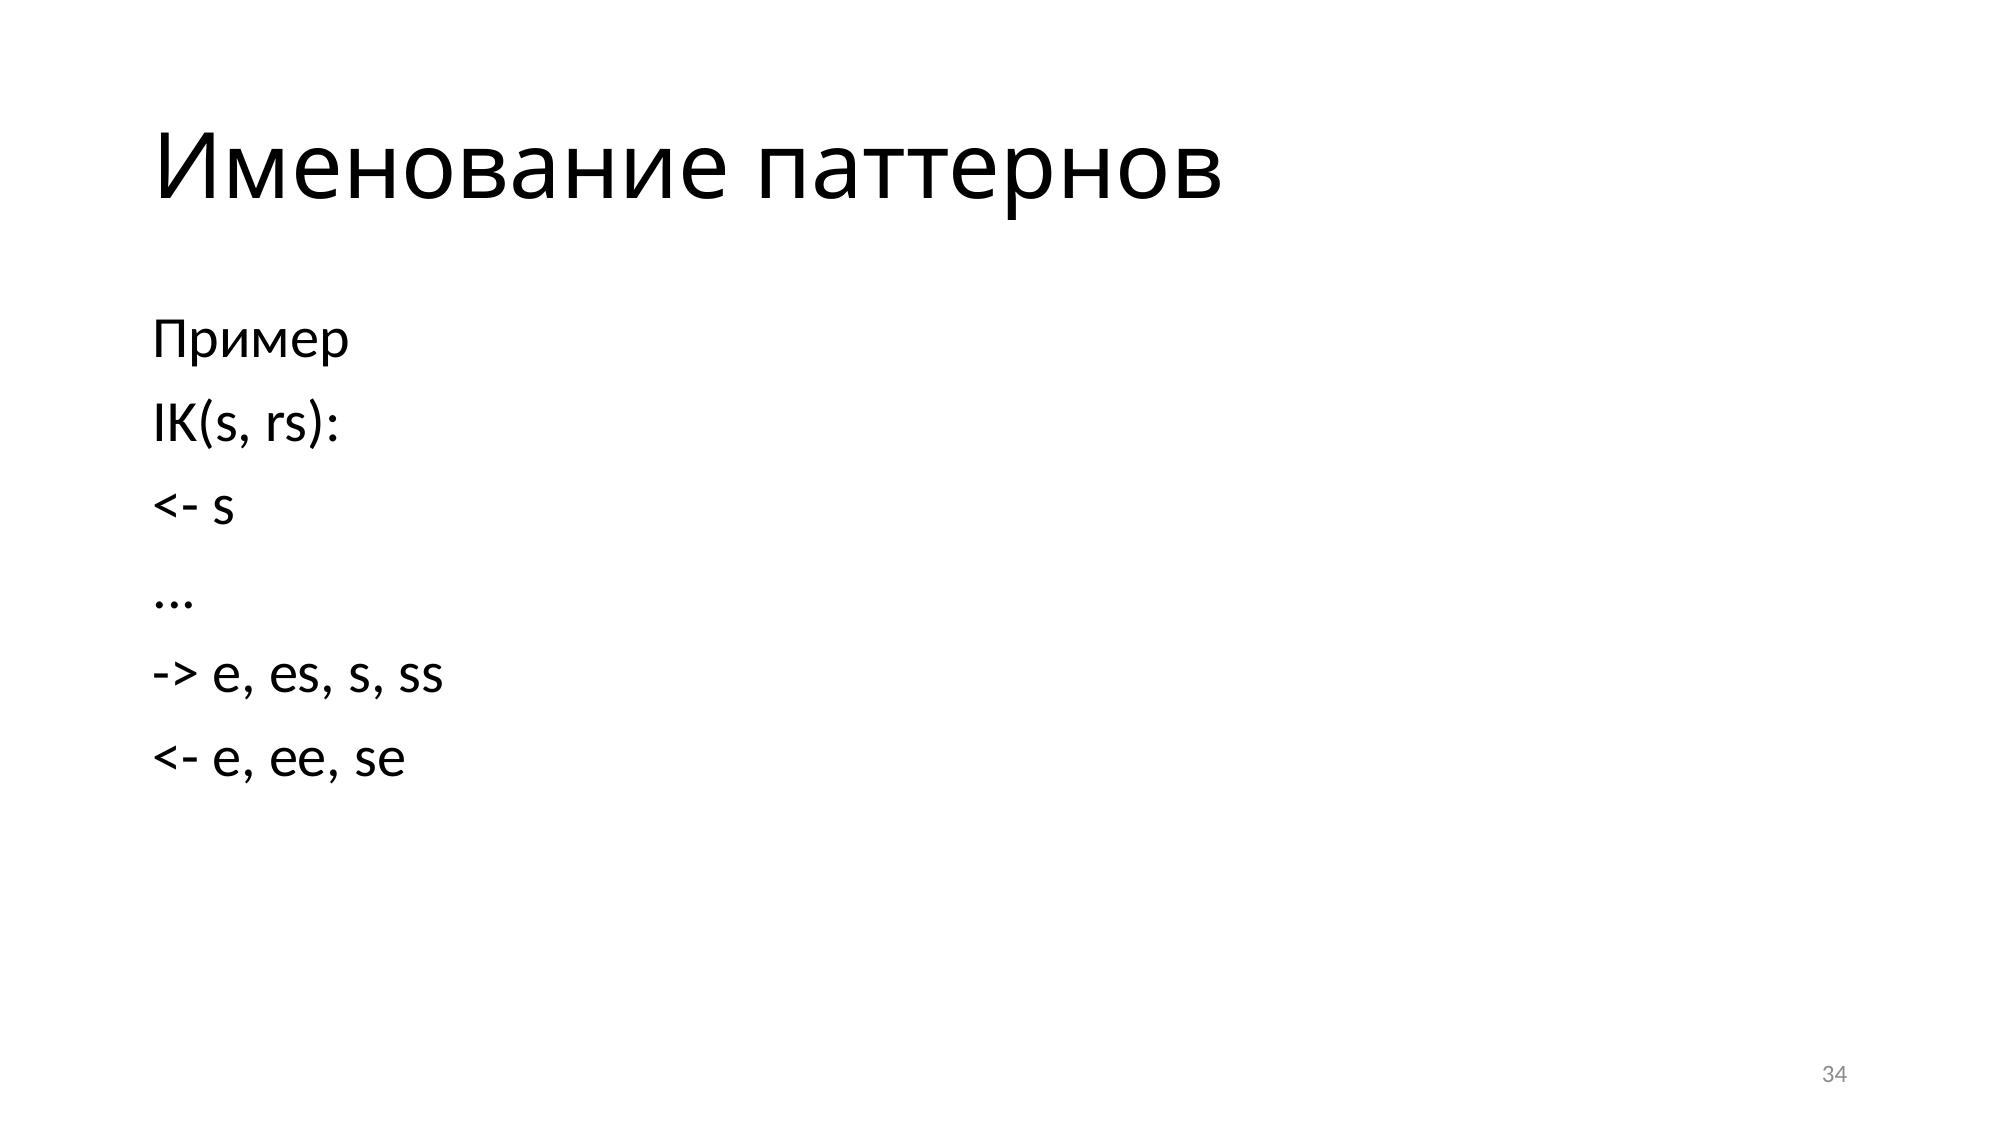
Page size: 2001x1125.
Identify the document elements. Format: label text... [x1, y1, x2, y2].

slide_number 34 [1412, 1042, 1863, 1103]
list Пример IK(s, rs): <- s ... -> e, es, s, ss <- e, ee, se [137, 299, 1863, 1014]
title Именование паттернов [137, 59, 1863, 278]
